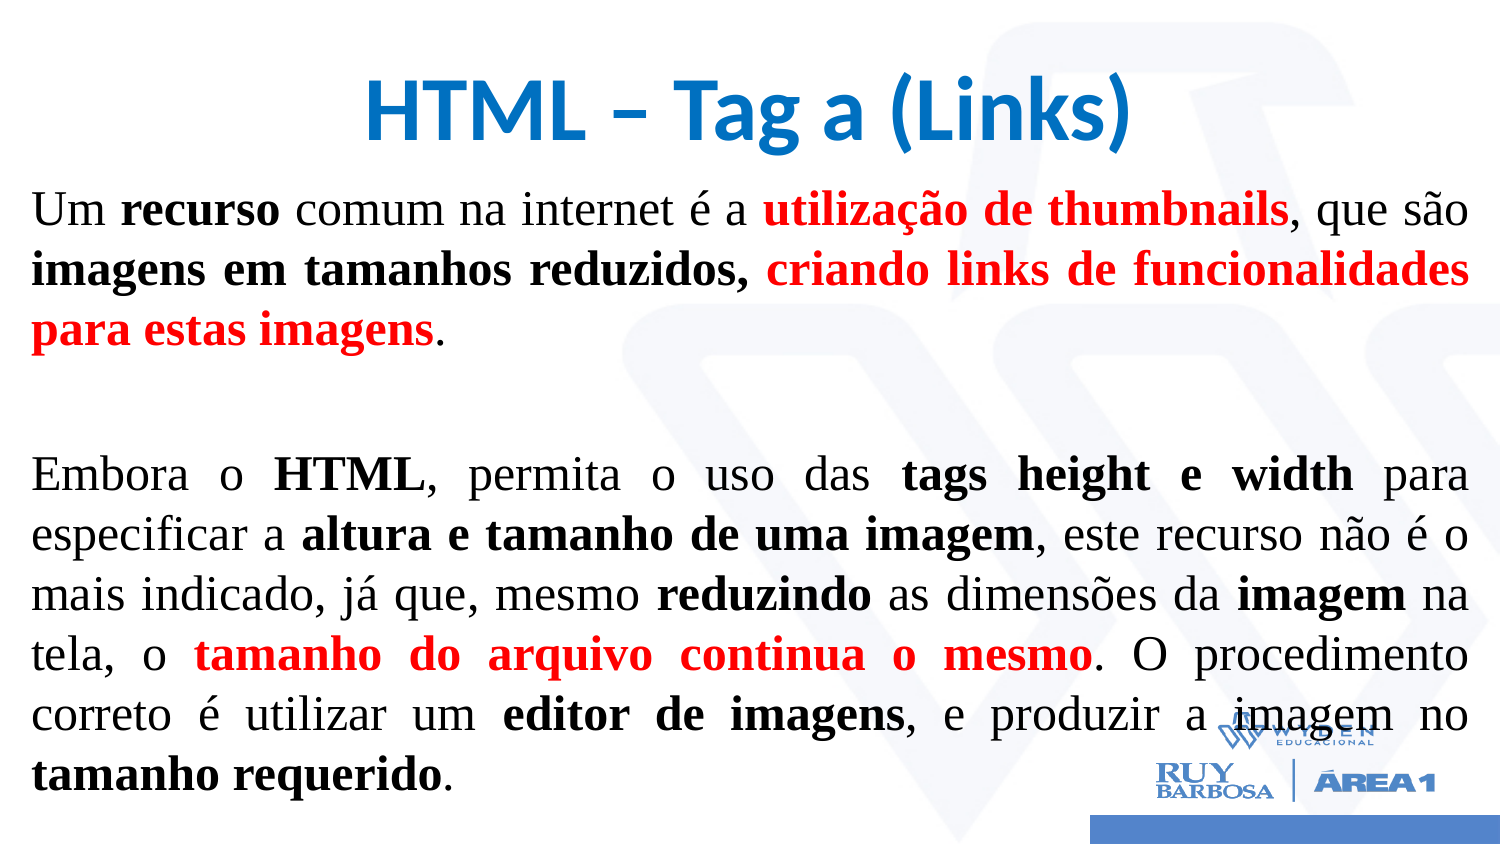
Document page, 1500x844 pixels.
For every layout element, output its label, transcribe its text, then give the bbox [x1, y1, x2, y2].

picture [0, 0, 1500, 844]
list Um recurso comum na internet é a utilização de thumbnails, que são imagens em tamanhos reduzidos, criando links de funcionalidades para estas imagens. Embora o HTML, permita o uso das tags height e width para especificar a altura e tamanho de uma imagem, este recurso não é o mais indicado, já que, mesmo reduzindo as dimensões da imagem na tela, o tamanho do arquivo continua o mesmo. O procedimento correto é utilizar um editor de imagens, e produzir a imagem no tamanho requerido. [22, 167, 1479, 809]
title HTML – Tag a (Links) [74, 33, 1426, 167]
